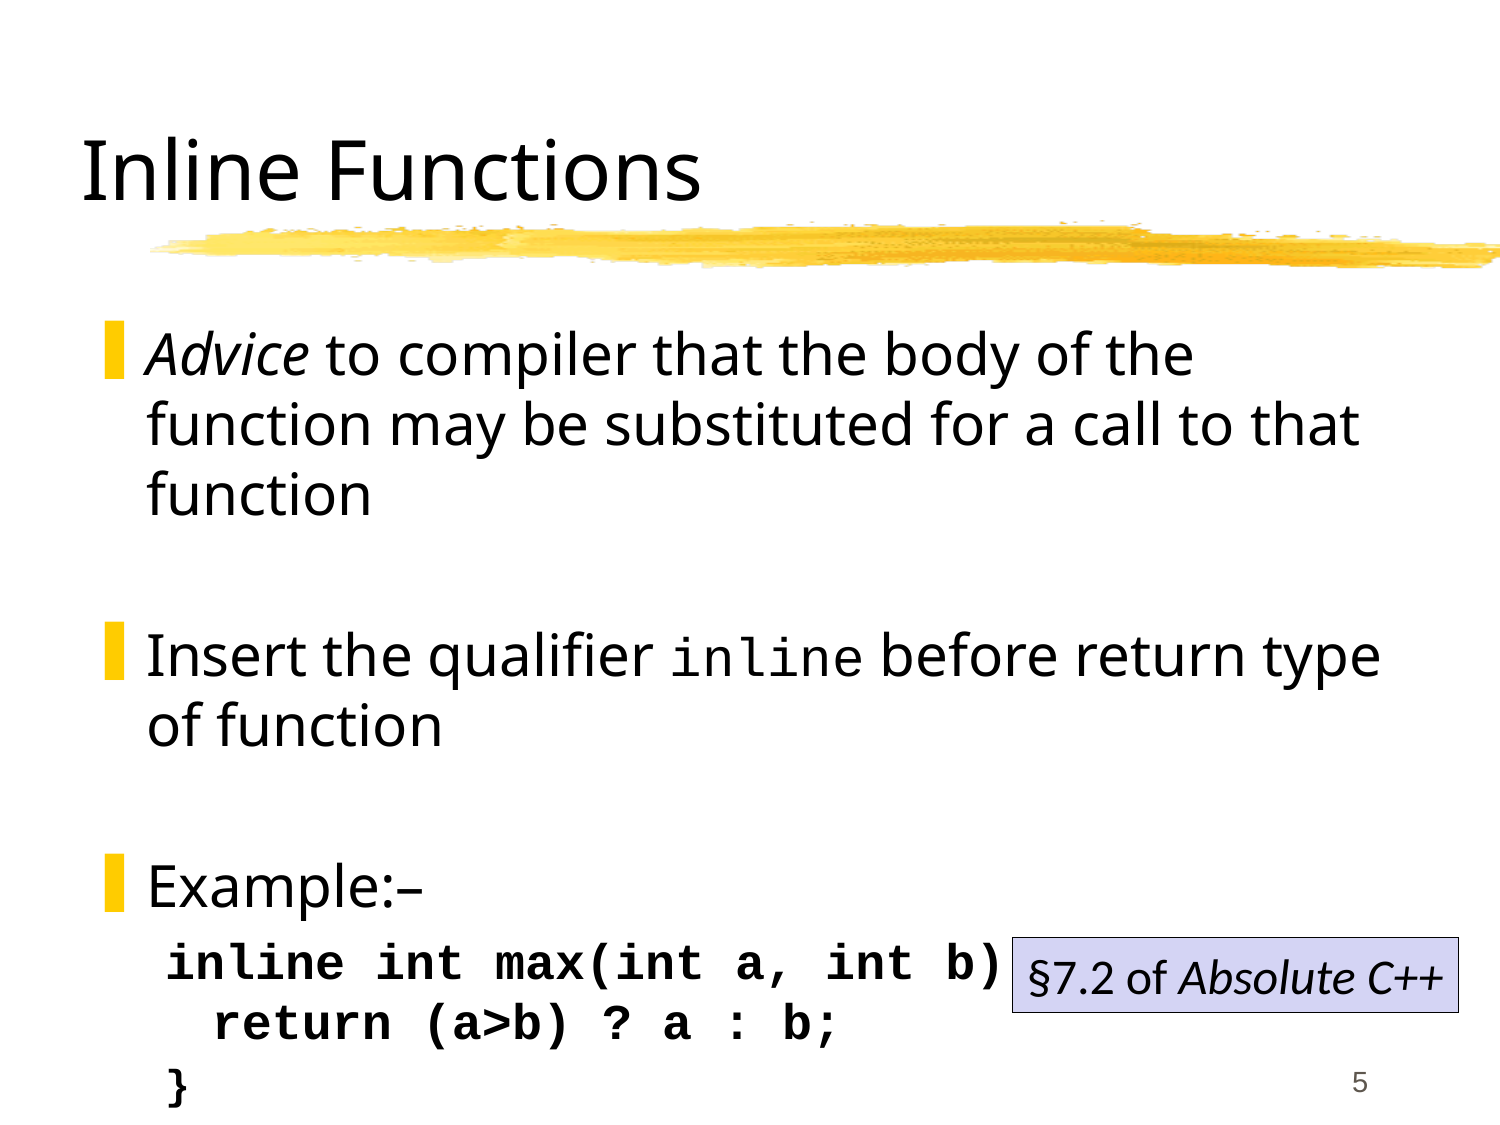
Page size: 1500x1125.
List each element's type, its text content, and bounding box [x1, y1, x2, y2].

list Advice to compiler that the body of the function may be substituted for a call to that function Insert the qualifier inline before return type of function Example:– inline int max(int a, int b) { return (a>b) ? a : b; } [75, 309, 1417, 994]
text_box §7.2 of Absolute C++ [1012, 937, 1459, 1013]
slide_number 5 [1083, 1021, 1384, 1107]
picture [150, 215, 1500, 279]
title Inline Functions [66, 37, 1342, 225]
